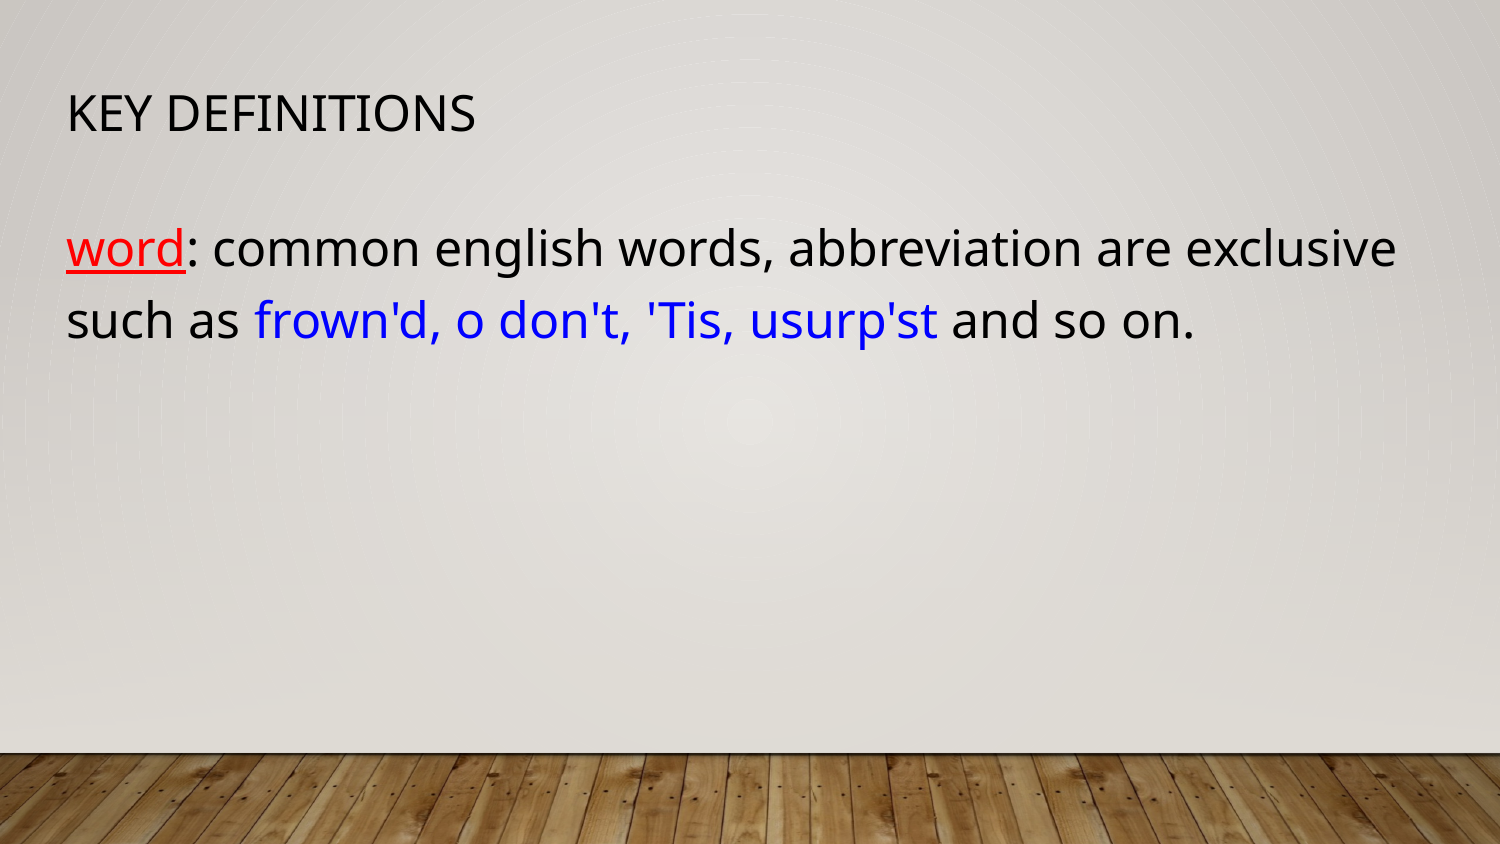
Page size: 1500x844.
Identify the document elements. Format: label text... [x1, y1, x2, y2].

list word: common english words, abbreviation are exclusive such as frown'd, o don't, 'Tis, usurp'st and so on. [51, 189, 1449, 750]
title Key Definitions [51, 72, 1449, 167]
picture [0, 753, 1500, 844]
